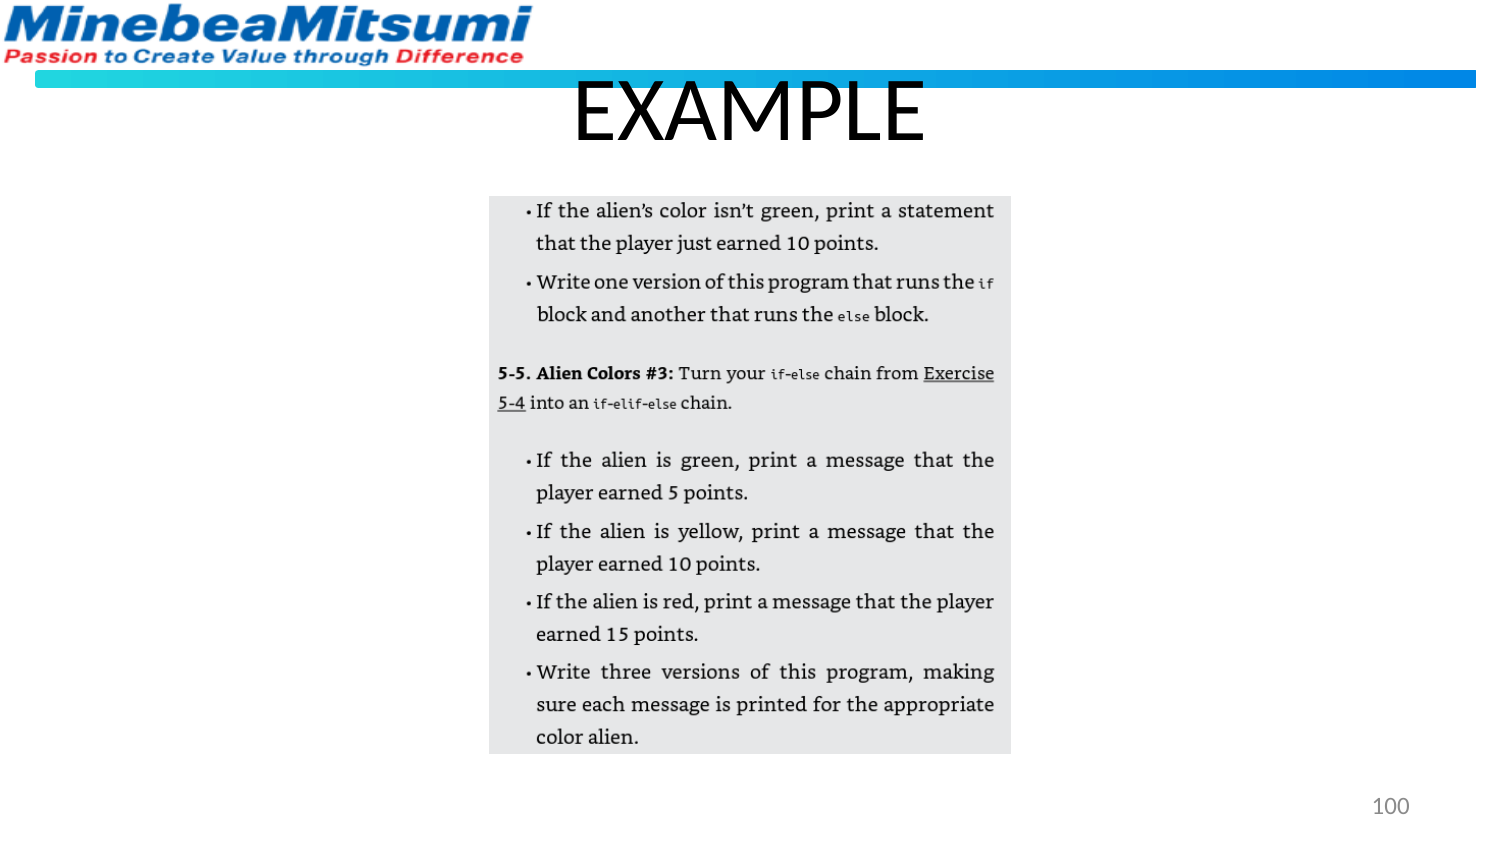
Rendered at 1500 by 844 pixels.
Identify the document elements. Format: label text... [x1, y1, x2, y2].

picture [0, 0, 538, 70]
slide_number 100 [1074, 782, 1425, 827]
title EXAMPLE [75, 33, 1425, 175]
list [489, 196, 1011, 754]
